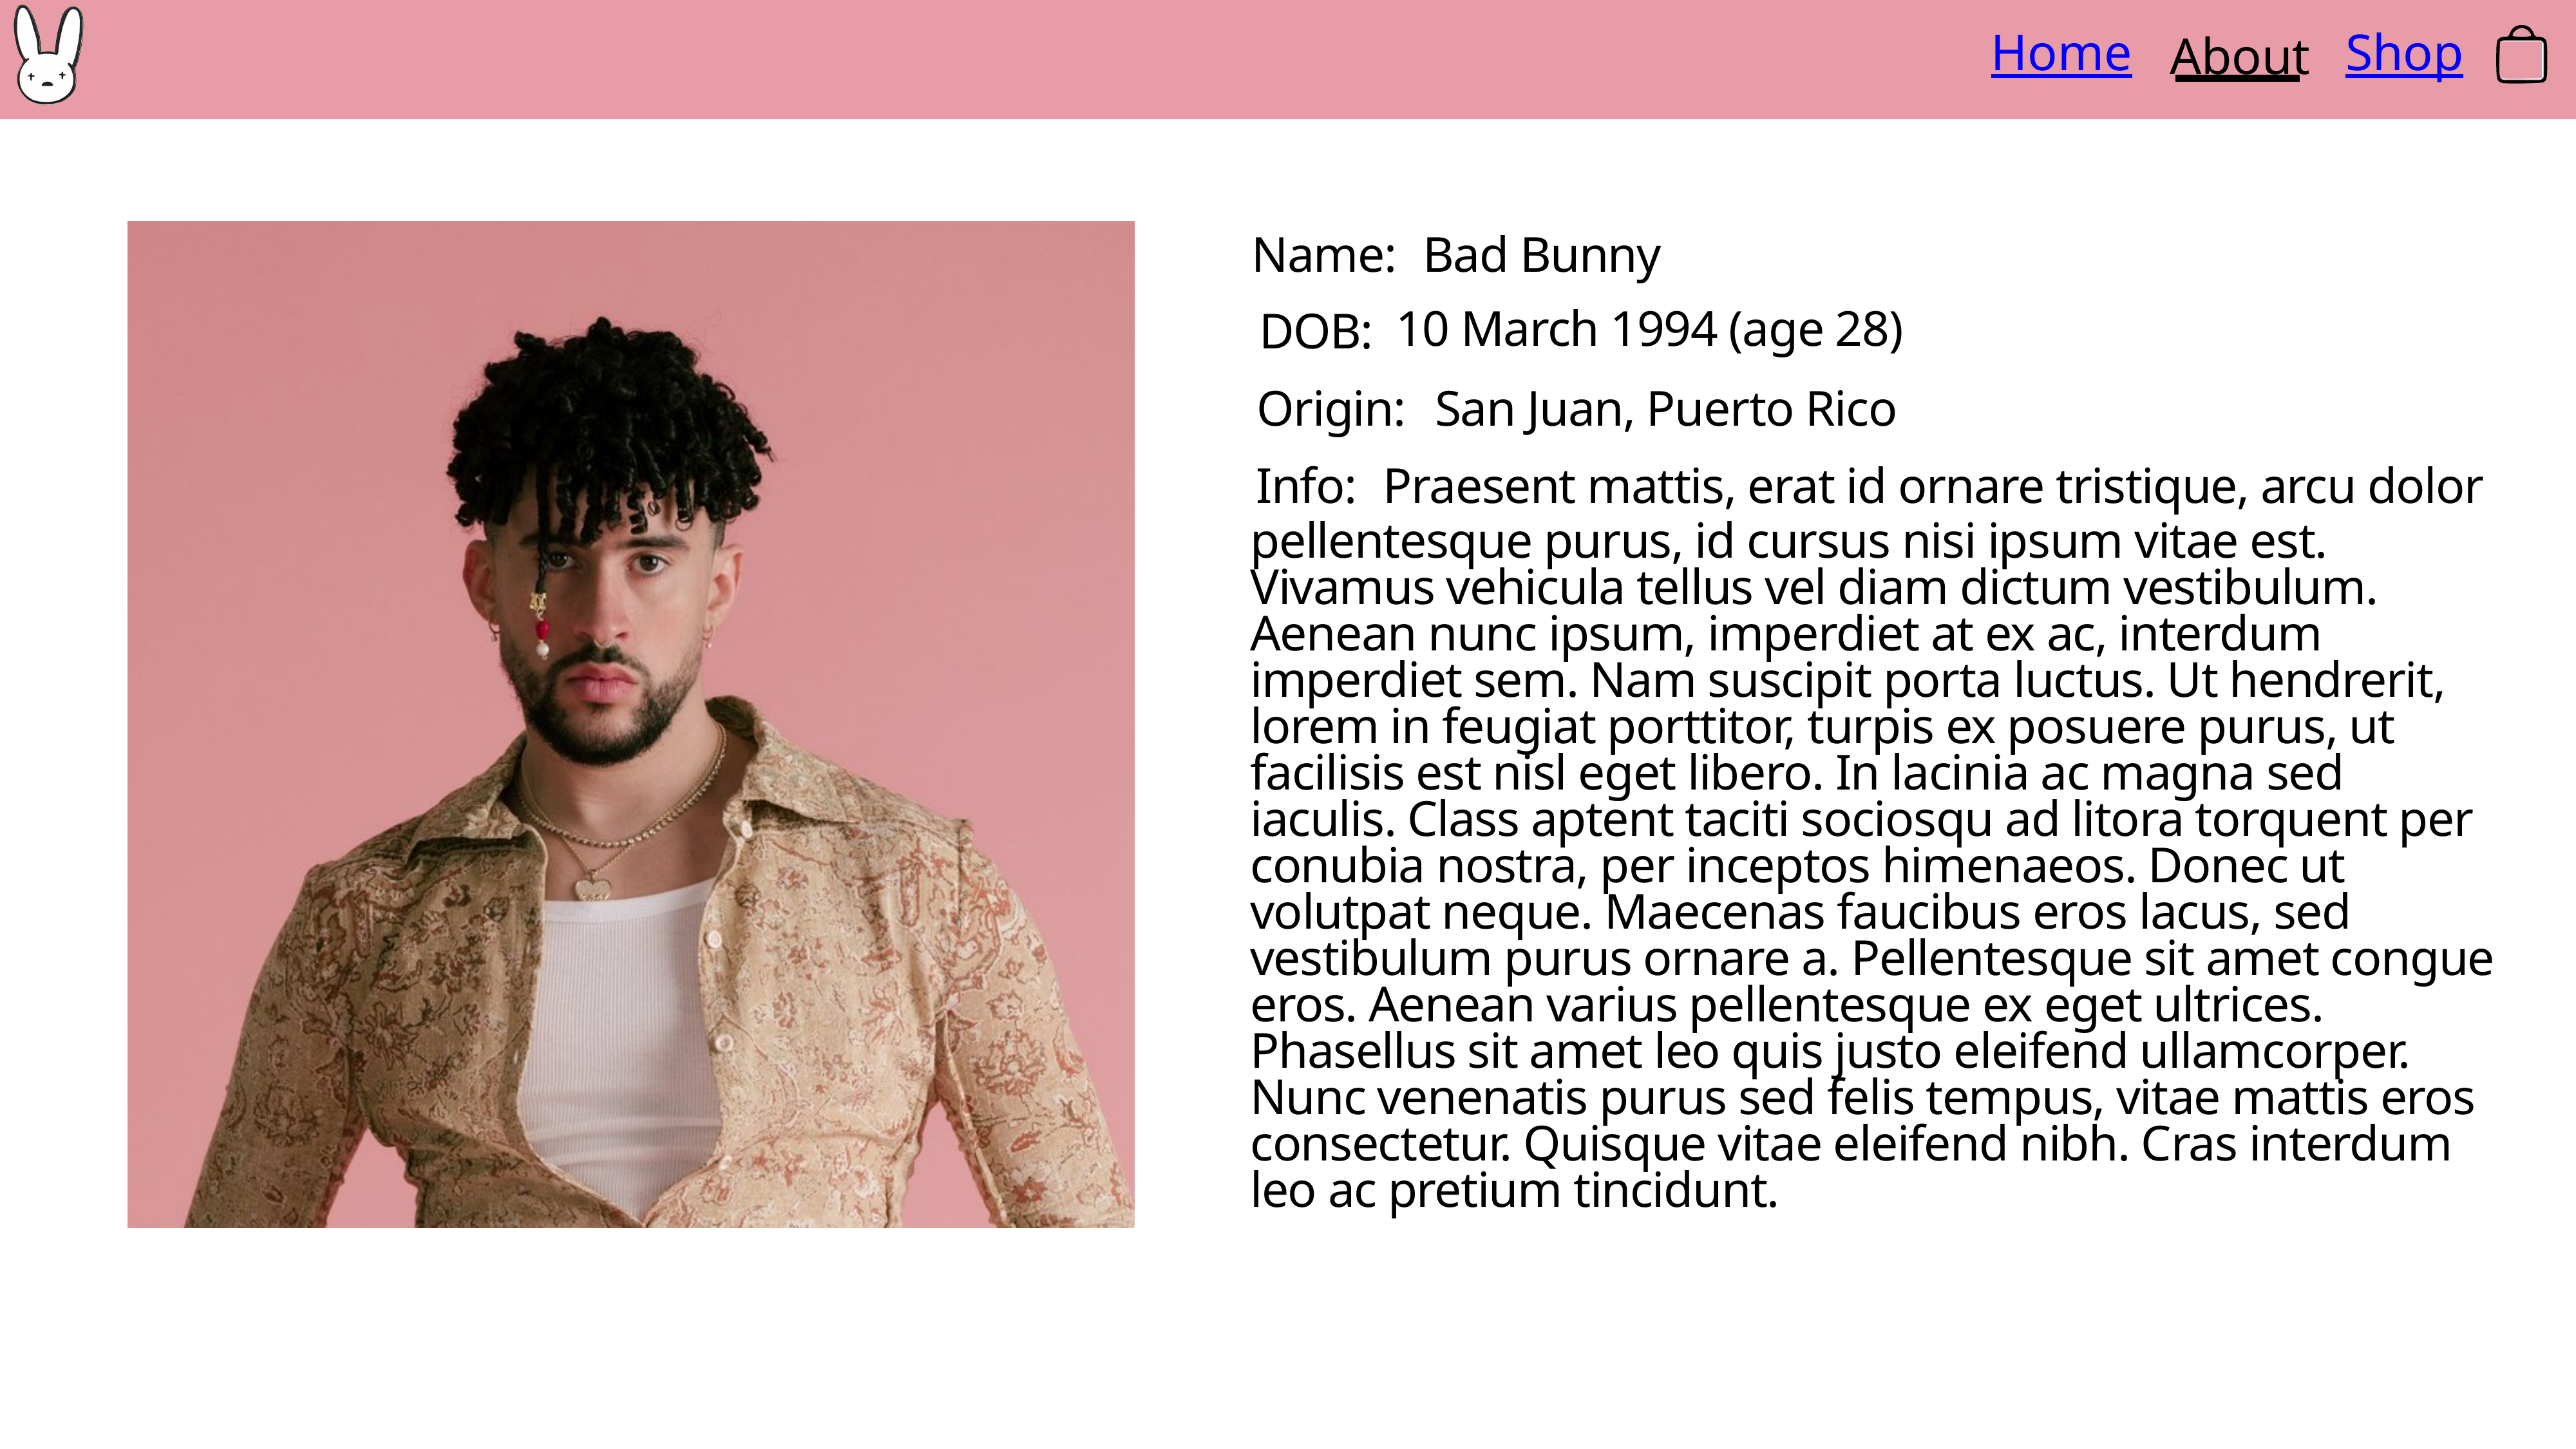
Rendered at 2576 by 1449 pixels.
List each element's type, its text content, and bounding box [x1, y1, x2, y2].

text_box Home [1975, 15, 2148, 94]
text_box pellentesque purus, id cursus nisi ipsum vitae est. Vivamus vehicula tellus vel diam dictum vestibulum. Aenean nunc ipsum, imperdiet at ex ac, interdum imperdiet sem. Nam suscipit porta luctus. Ut hendrerit, lorem in feugiat porttitor, turpis ex posuere purus, ut facilisis est nisl eget libero. In lacinia ac magna sed iaculis. Class aptent taciti sociosqu ad litora torquent per conubia nostra, per inceptos himenaeos. Donec ut volutpat neque. Maecenas faucibus eros lacus, sed vestibulum purus ornare a. Pellentesque sit amet congue eros. Aenean varius pellentesque ex eget ultrices. Phasellus sit amet leo quis justo eleifend ullamcorper. Nunc venenatis purus sed felis tempus, vitae mattis eros consectetur. Quisque vitae eleifend nibh. Cras interdum leo ac pretium tincidunt. [1245, 515, 2505, 1222]
text_box DOB: [1254, 307, 1379, 364]
text_box 10 March 1994 (age 28) [1390, 303, 1909, 361]
text_box San Juan, Puerto Rico [1429, 383, 1904, 441]
text_box Name: [1246, 229, 1403, 287]
text_box About [2164, 19, 2316, 90]
text_box Shop [2340, 15, 2469, 94]
text_box [0, 0, 2576, 120]
text_box Info: [1250, 460, 1363, 515]
picture [14, 4, 84, 106]
picture [2496, 24, 2548, 84]
text_box Origin: [1251, 383, 1412, 441]
text_box Bad Bunny [1417, 229, 1667, 287]
text_box Praesent mattis, erat id ornare tristique, arcu dolor [1378, 460, 2502, 518]
picture [128, 221, 1135, 1228]
